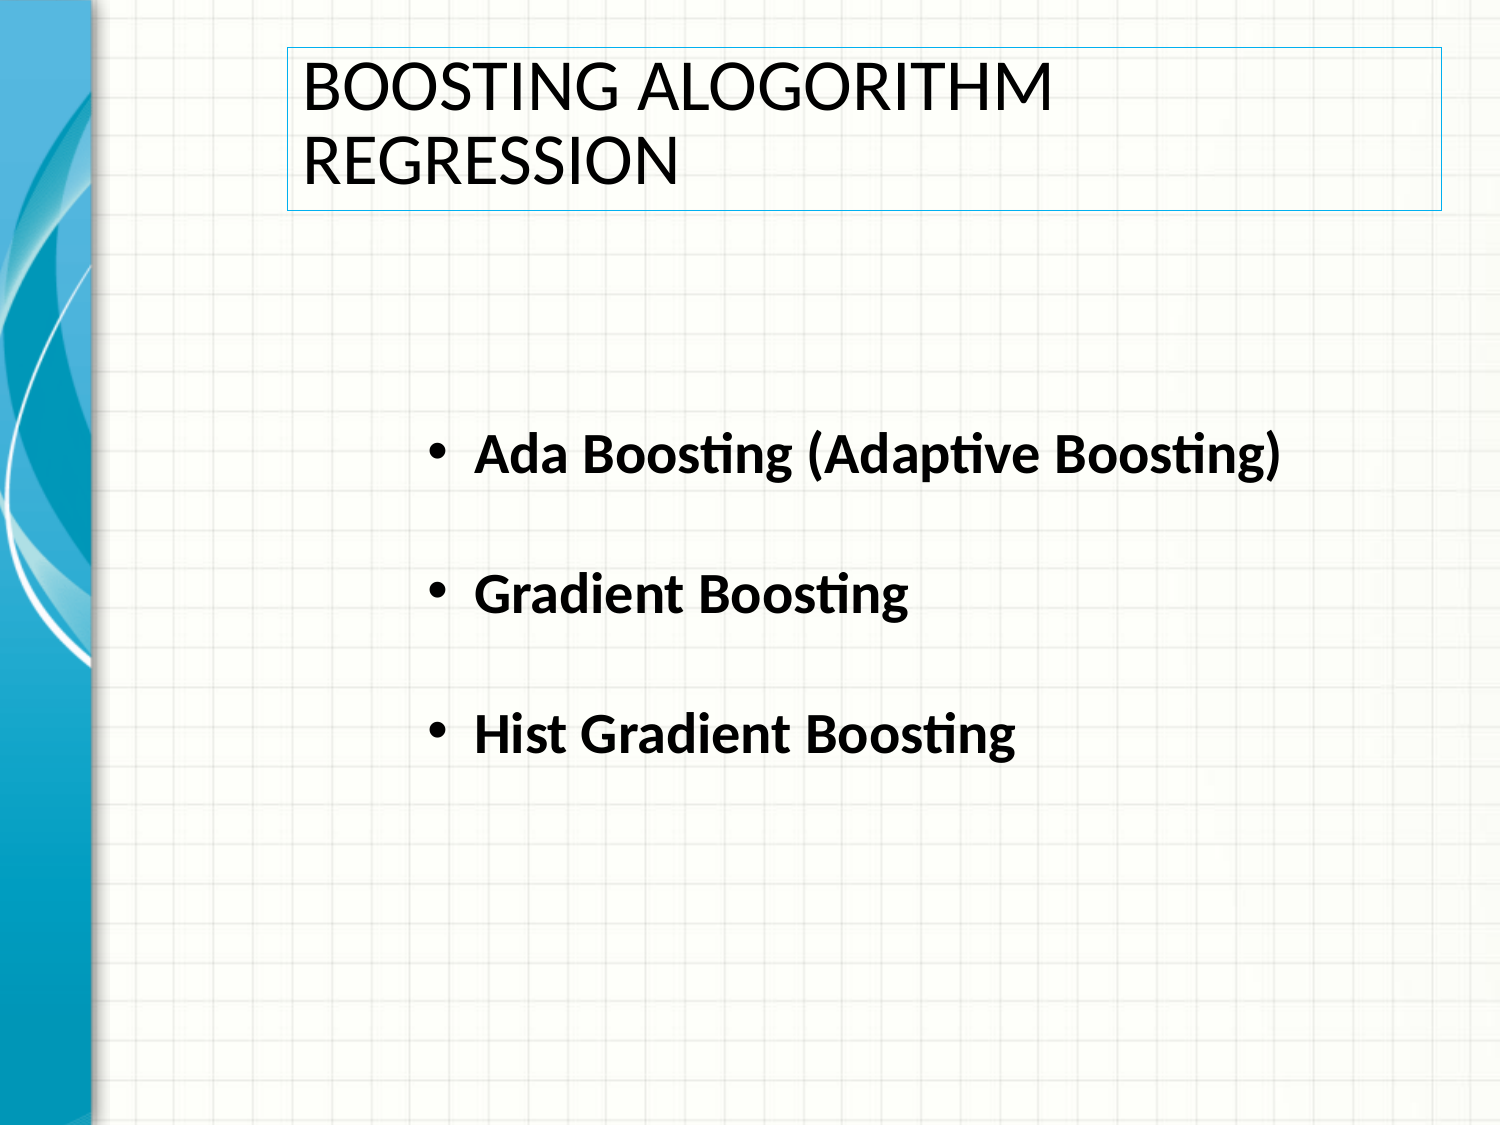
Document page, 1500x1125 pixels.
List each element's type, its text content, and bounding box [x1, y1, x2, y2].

text_box BOOSTING ALOGORITHM REGRESSION [287, 47, 1442, 211]
text_box Ada Boosting (Adaptive Boosting) Gradient Boosting Hist Gradient Boosting [412, 337, 1425, 773]
picture [0, 0, 1500, 1125]
